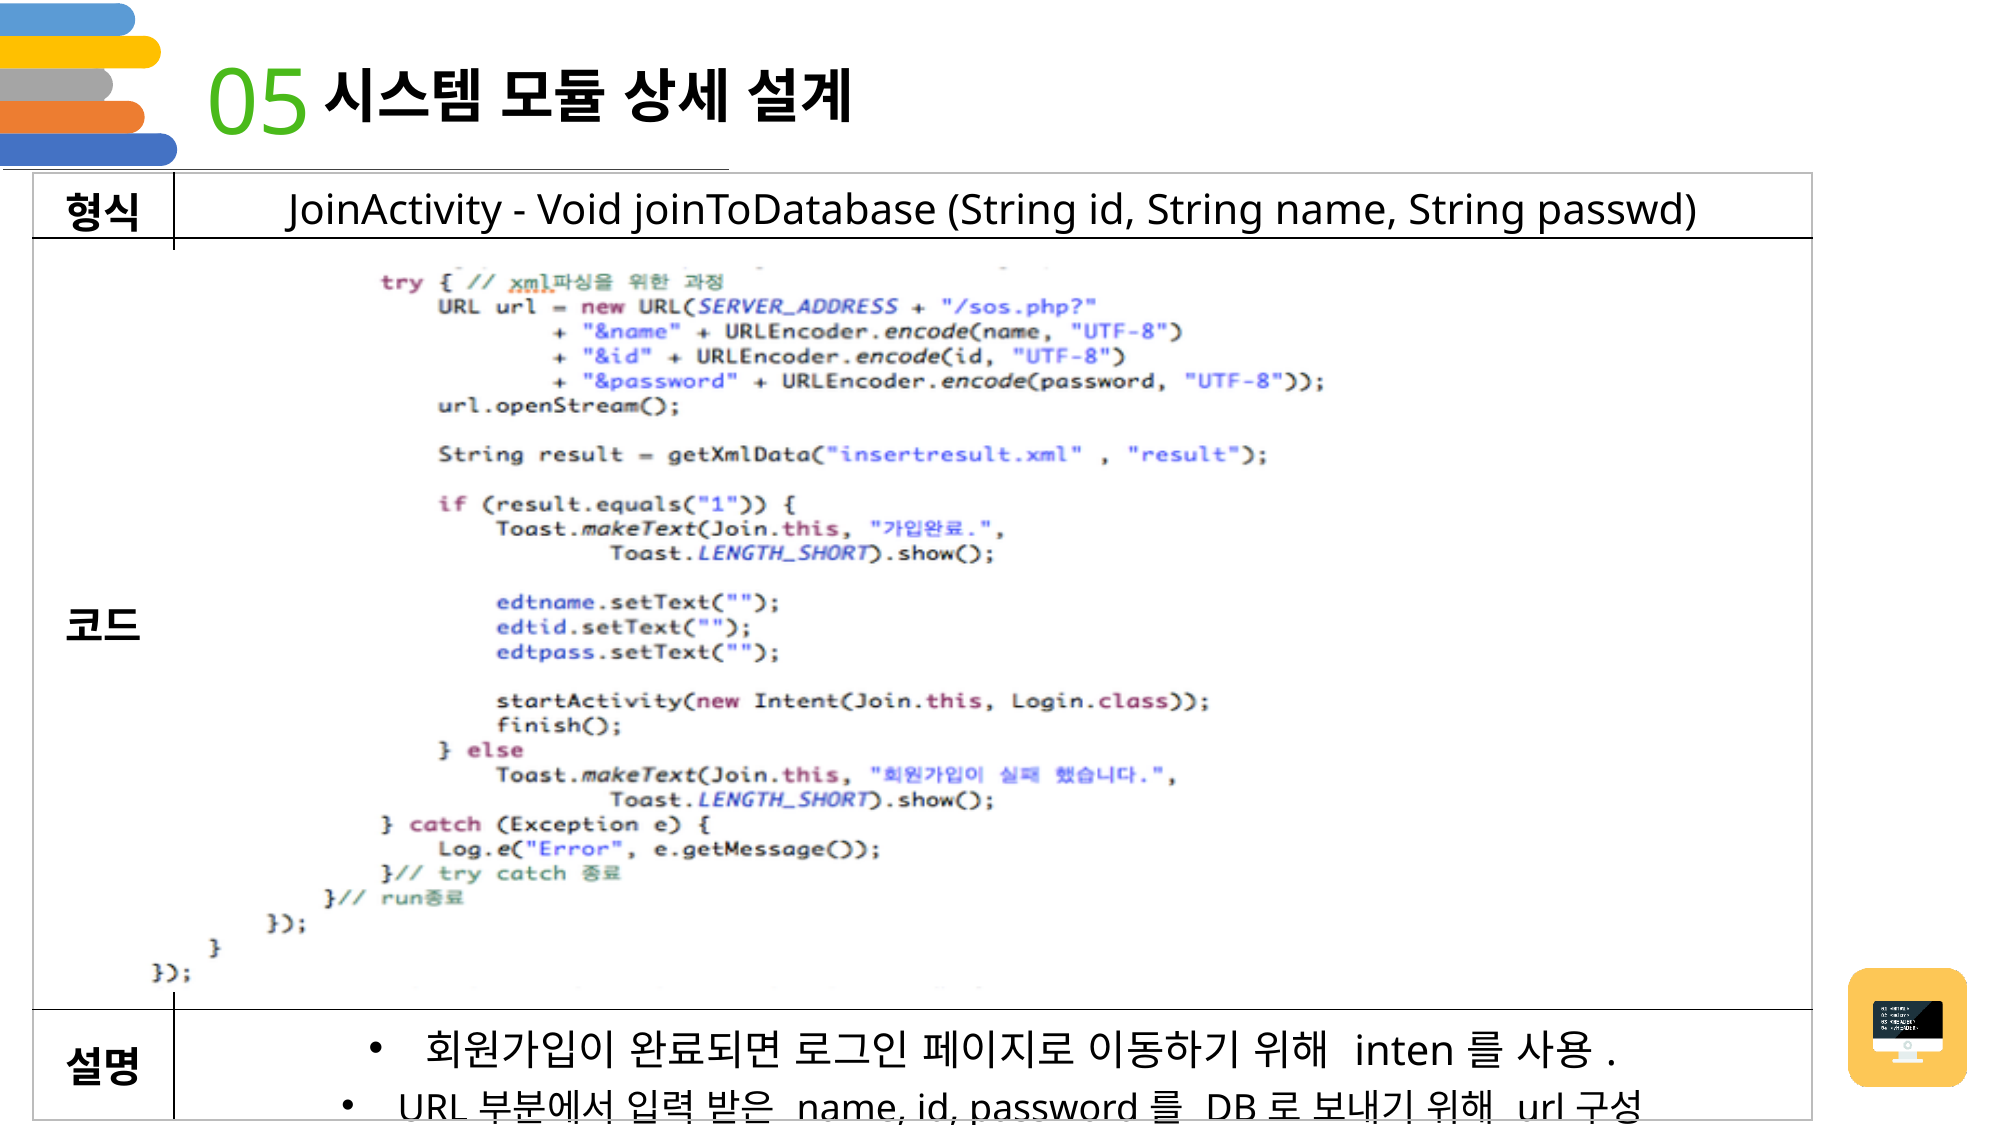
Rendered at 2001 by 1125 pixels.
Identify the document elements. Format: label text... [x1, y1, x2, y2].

text_box 시스템 모듈 상세 설계 [308, 52, 1456, 137]
table_cell 회원가입이 완료되면 로그인 페이지로 이동하기 위해 inten를 사용. URL부분에서 입력 받은 name, id, password를 DB로 보내기 위해 url구성 [175, 1010, 1811, 1119]
table_header 형식 [34, 174, 173, 237]
table_header JoinActivity - Void joinToDatabase (String id, String name, String passwd) [175, 174, 1811, 237]
picture [144, 250, 1334, 992]
picture [1848, 968, 1967, 1087]
text_box 05 [191, 35, 326, 161]
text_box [7, 0, 170, 174]
table_cell [175, 239, 1811, 1009]
table_cell 코드 [34, 239, 173, 1009]
table_cell 설명 [34, 1010, 173, 1119]
